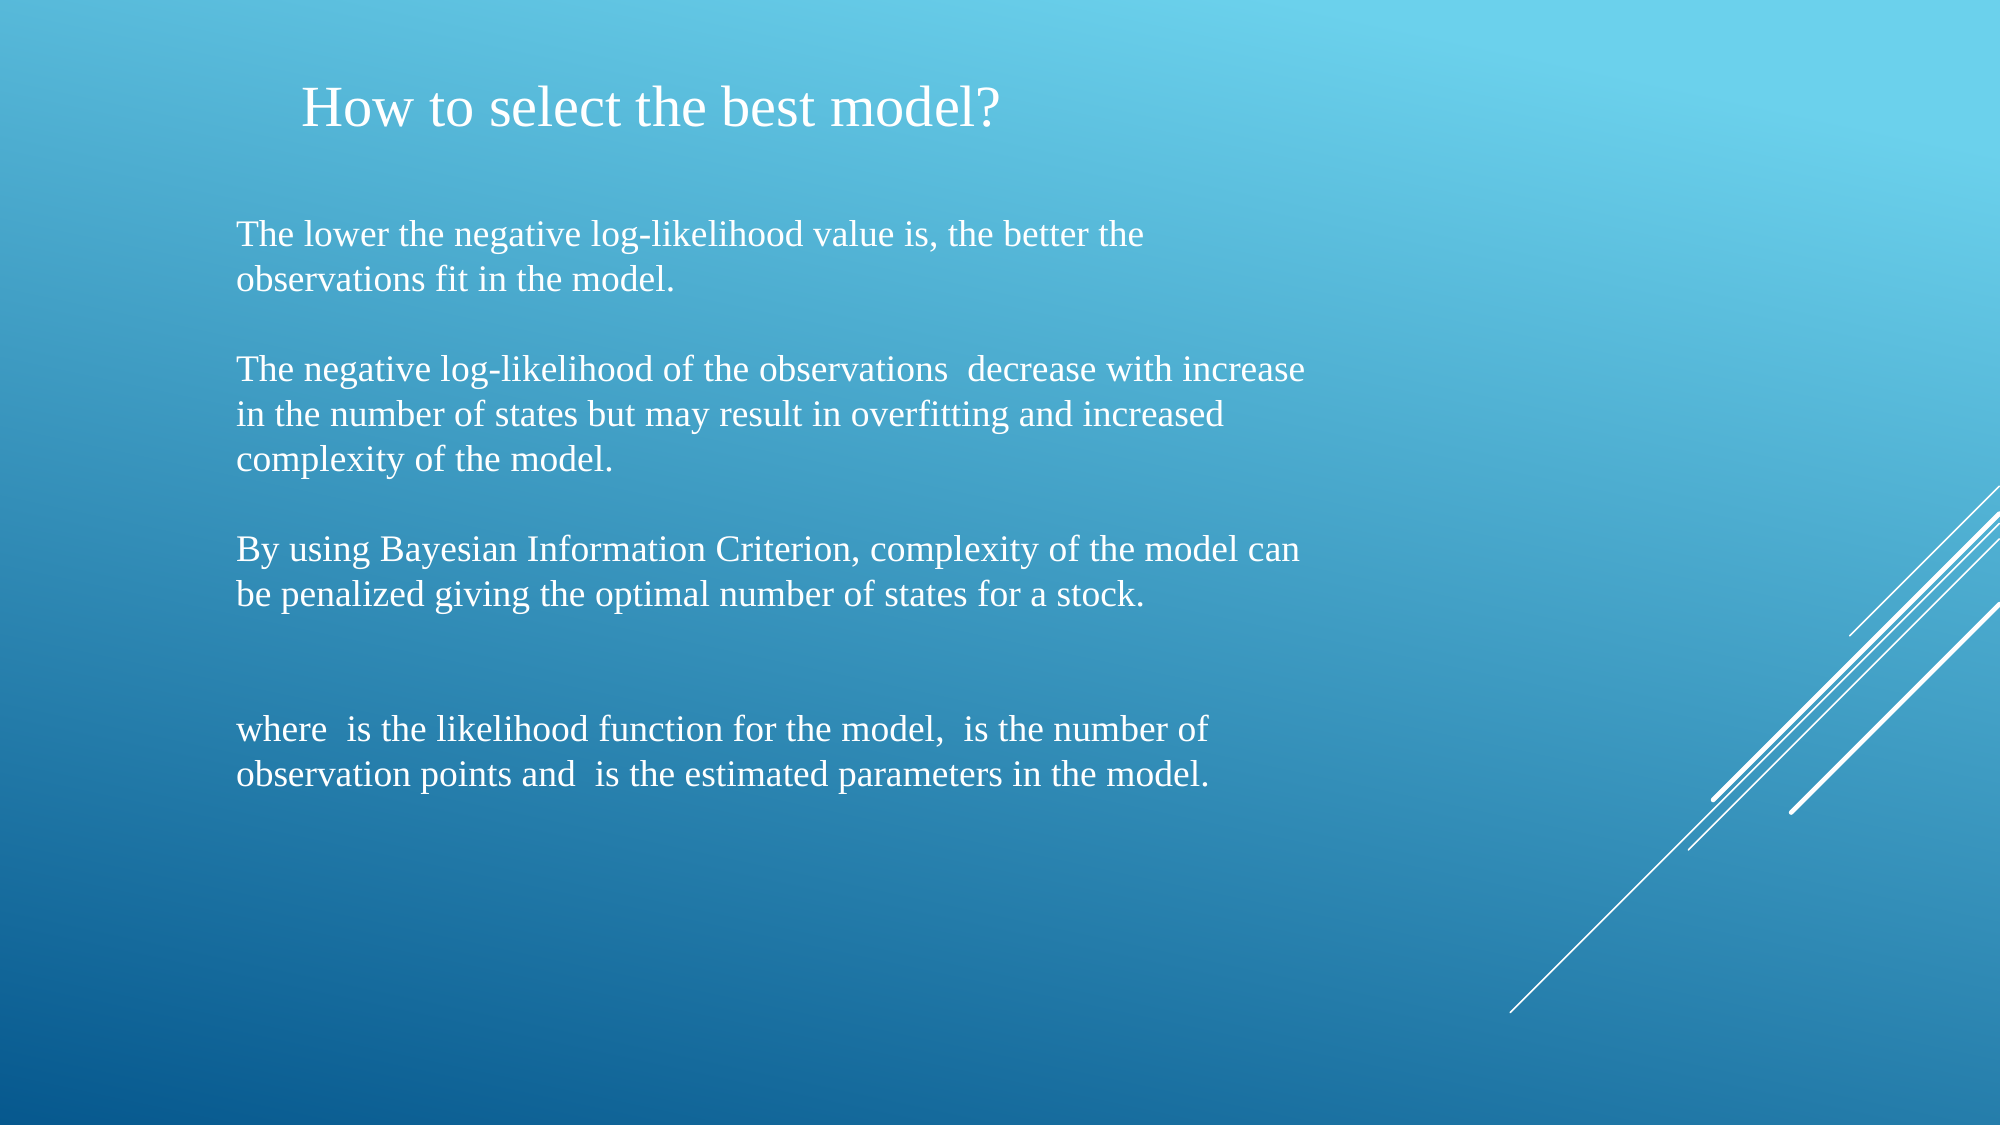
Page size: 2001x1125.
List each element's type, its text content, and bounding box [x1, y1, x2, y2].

text_box How to select the best model? [286, 61, 1544, 146]
